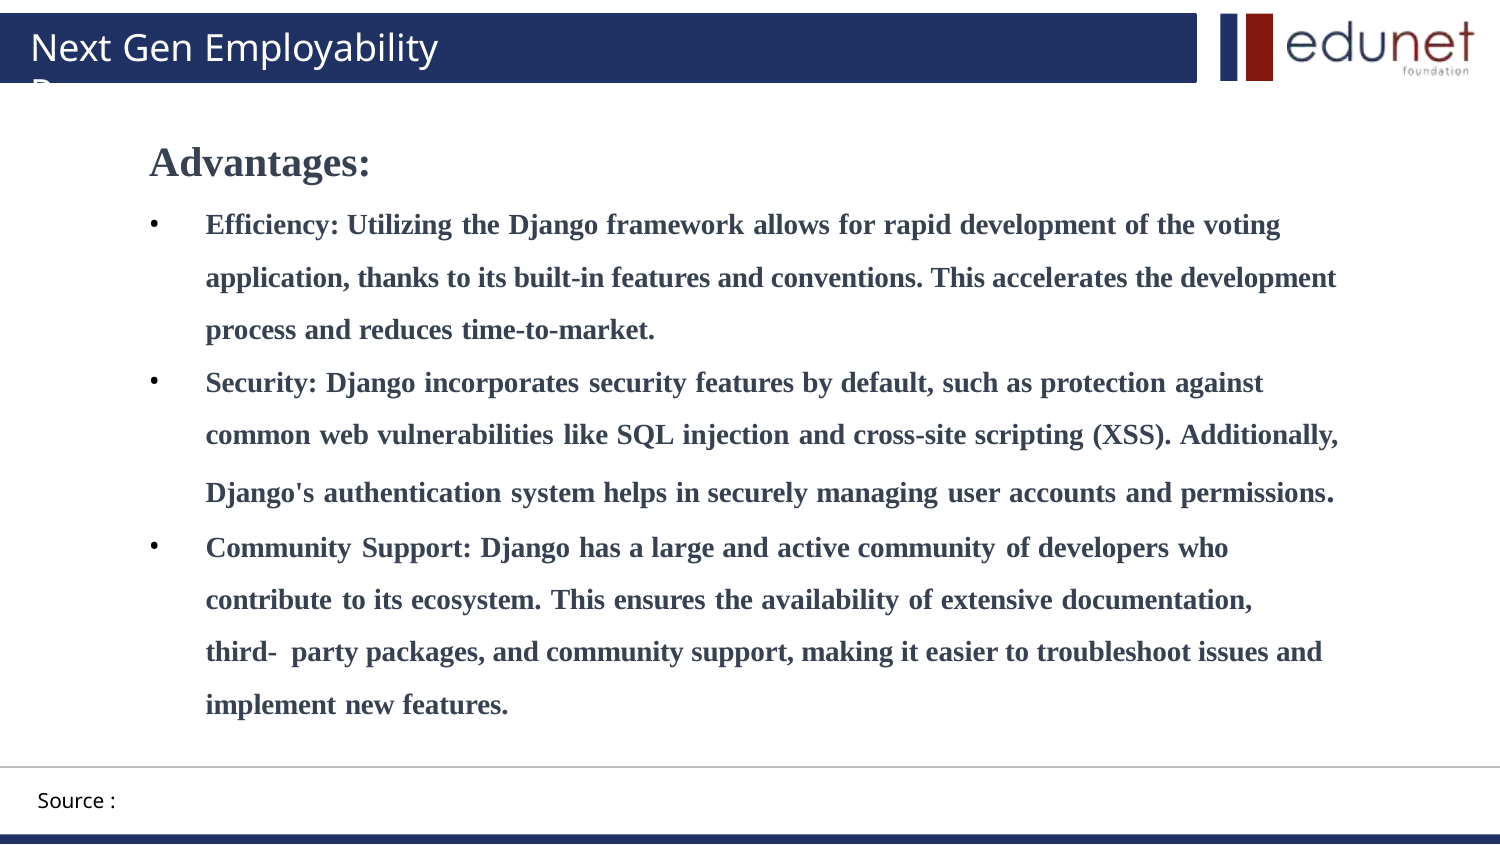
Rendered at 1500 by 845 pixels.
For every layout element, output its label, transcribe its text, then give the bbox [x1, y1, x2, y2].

text_box Source : [35, 787, 118, 814]
picture [1287, 20, 1475, 76]
title Next Gen Employability Program [28, 21, 576, 165]
text_box Advantages: Efficiency: Utilizing the Django framework allows for rapid development of the voting application, thanks to its built-in features and conventions. This accelerates the development process and reduces time-to-market. Security: Django incorporates security features by default, such as protection against common web vulnerabilities like SQL injection and cross-site scripting (XSS). Additionally, Django's authentication system helps in securely managing user accounts and permissions. Community Support: Django has a large and active community of developers who contribute to its ecosystem. This ensures the availability of extensive documentation, third- party packages, and community support, making it easier to troubleshoot issues and implement new features. [147, 133, 1353, 721]
